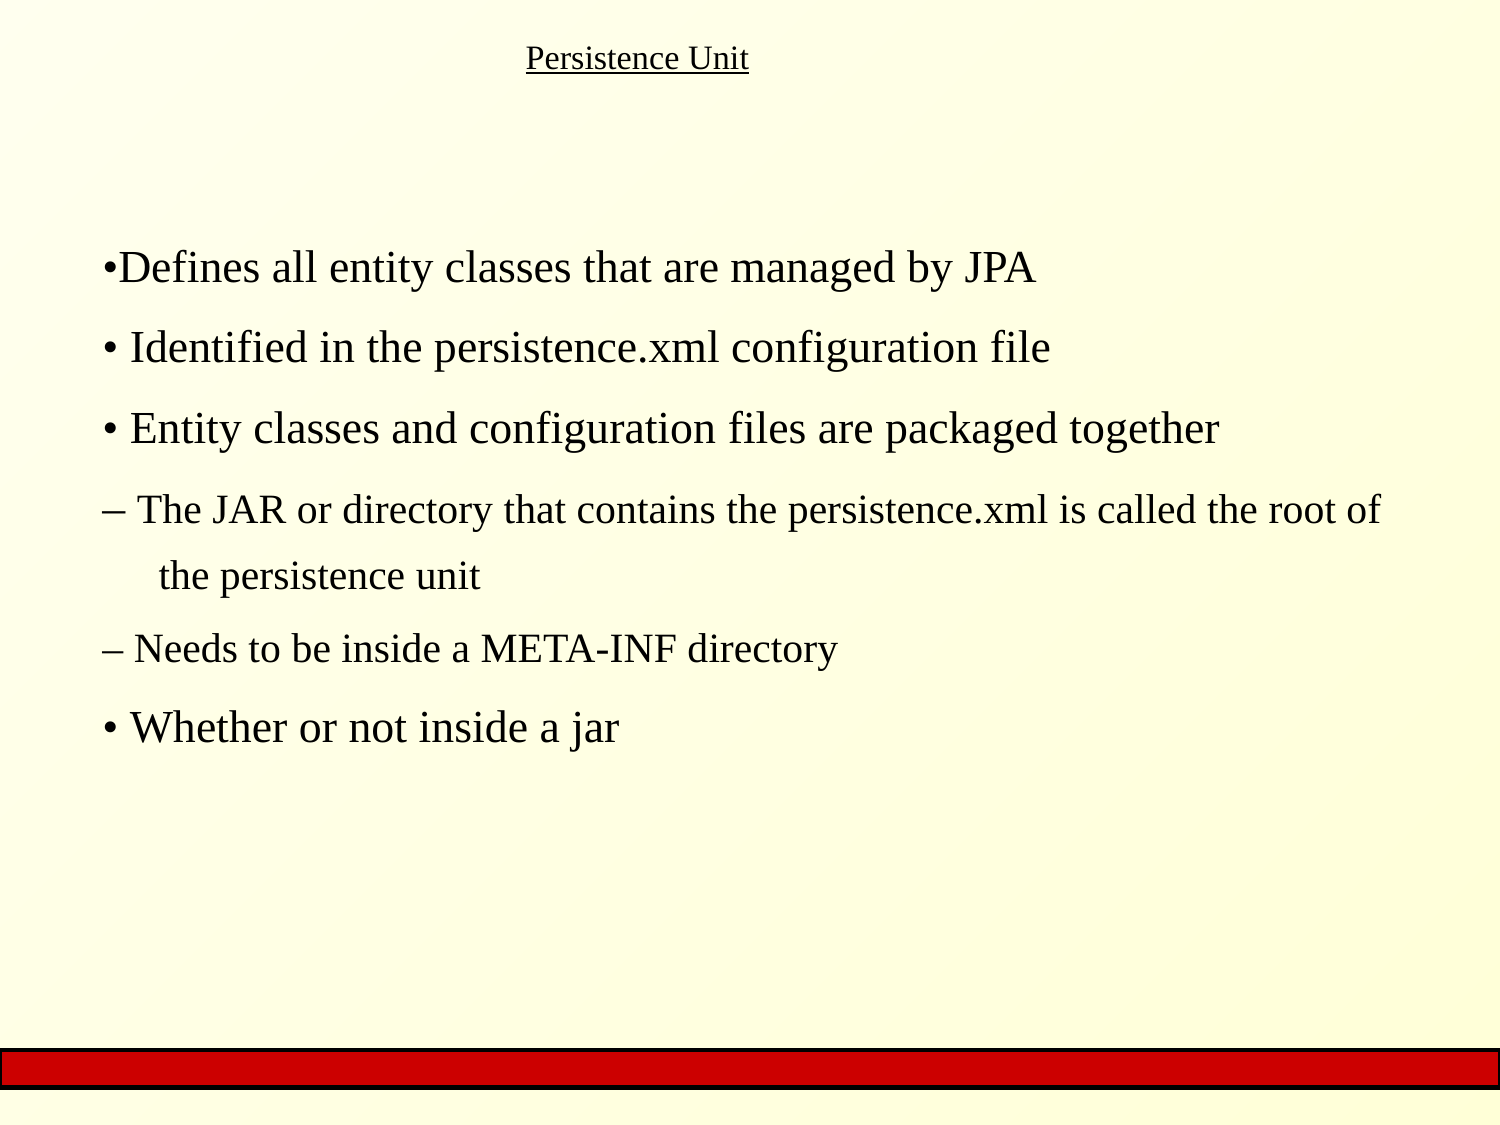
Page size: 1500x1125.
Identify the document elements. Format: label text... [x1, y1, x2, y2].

title Persistence Unit [0, 0, 1275, 125]
list •Defines all entity classes that are managed by JPA • Identified in the persistence.xml configuration file • Entity classes and configuration files are packaged together – The JAR or directory that contains the persistence.xml is called the root of the persistence unit – Needs to be inside a META-INF directory • Whether or not inside a jar [87, 212, 1400, 838]
